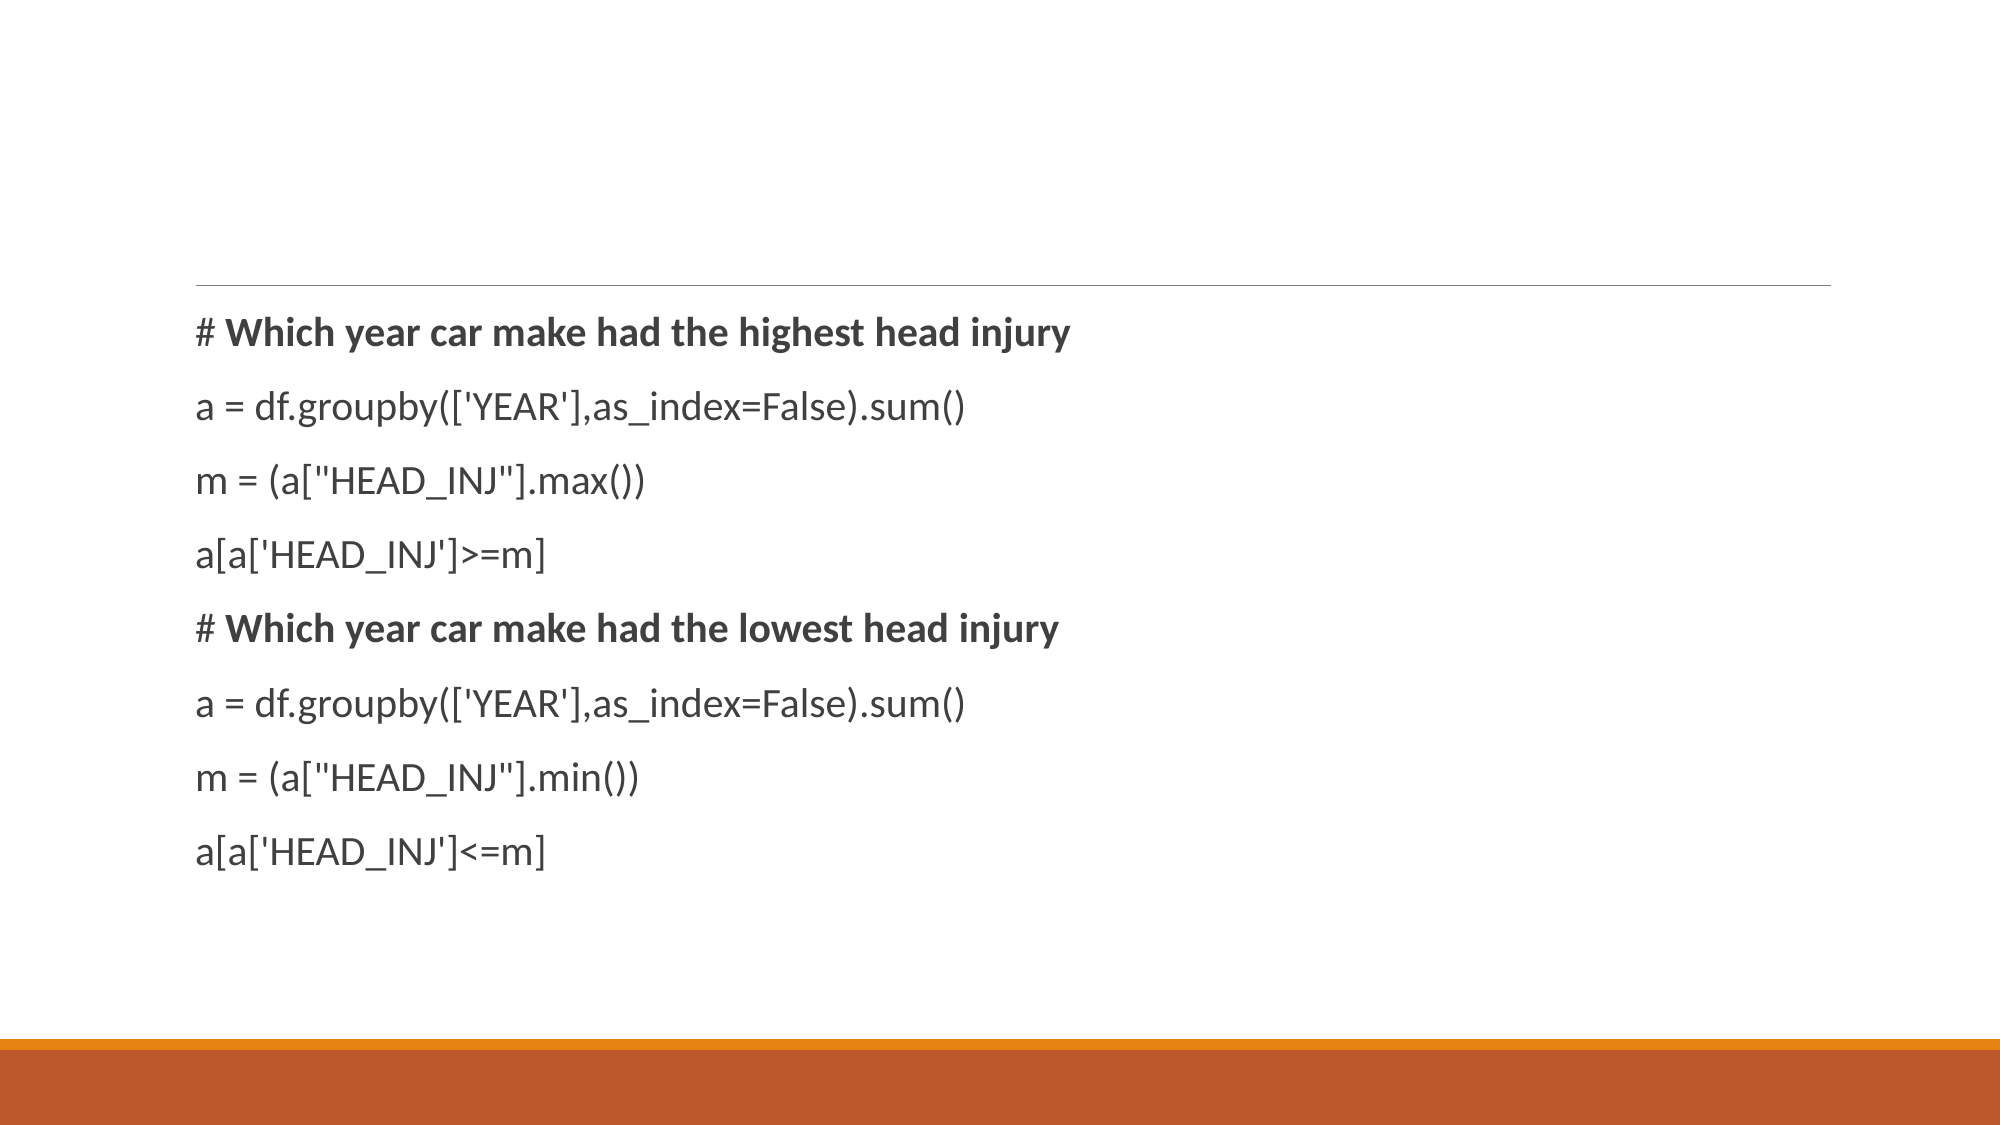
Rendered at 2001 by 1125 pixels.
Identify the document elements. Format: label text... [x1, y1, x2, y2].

list # Which year car make had the highest head injury a = df.groupby(['YEAR'],as_index=False).sum() m = (a["HEAD_INJ"].max()) a[a['HEAD_INJ']>=m] # Which year car make had the lowest head injury a = df.groupby(['YEAR'],as_index=False).sum() m = (a["HEAD_INJ"].min()) a[a['HEAD_INJ']<=m] [180, 302, 1830, 963]
